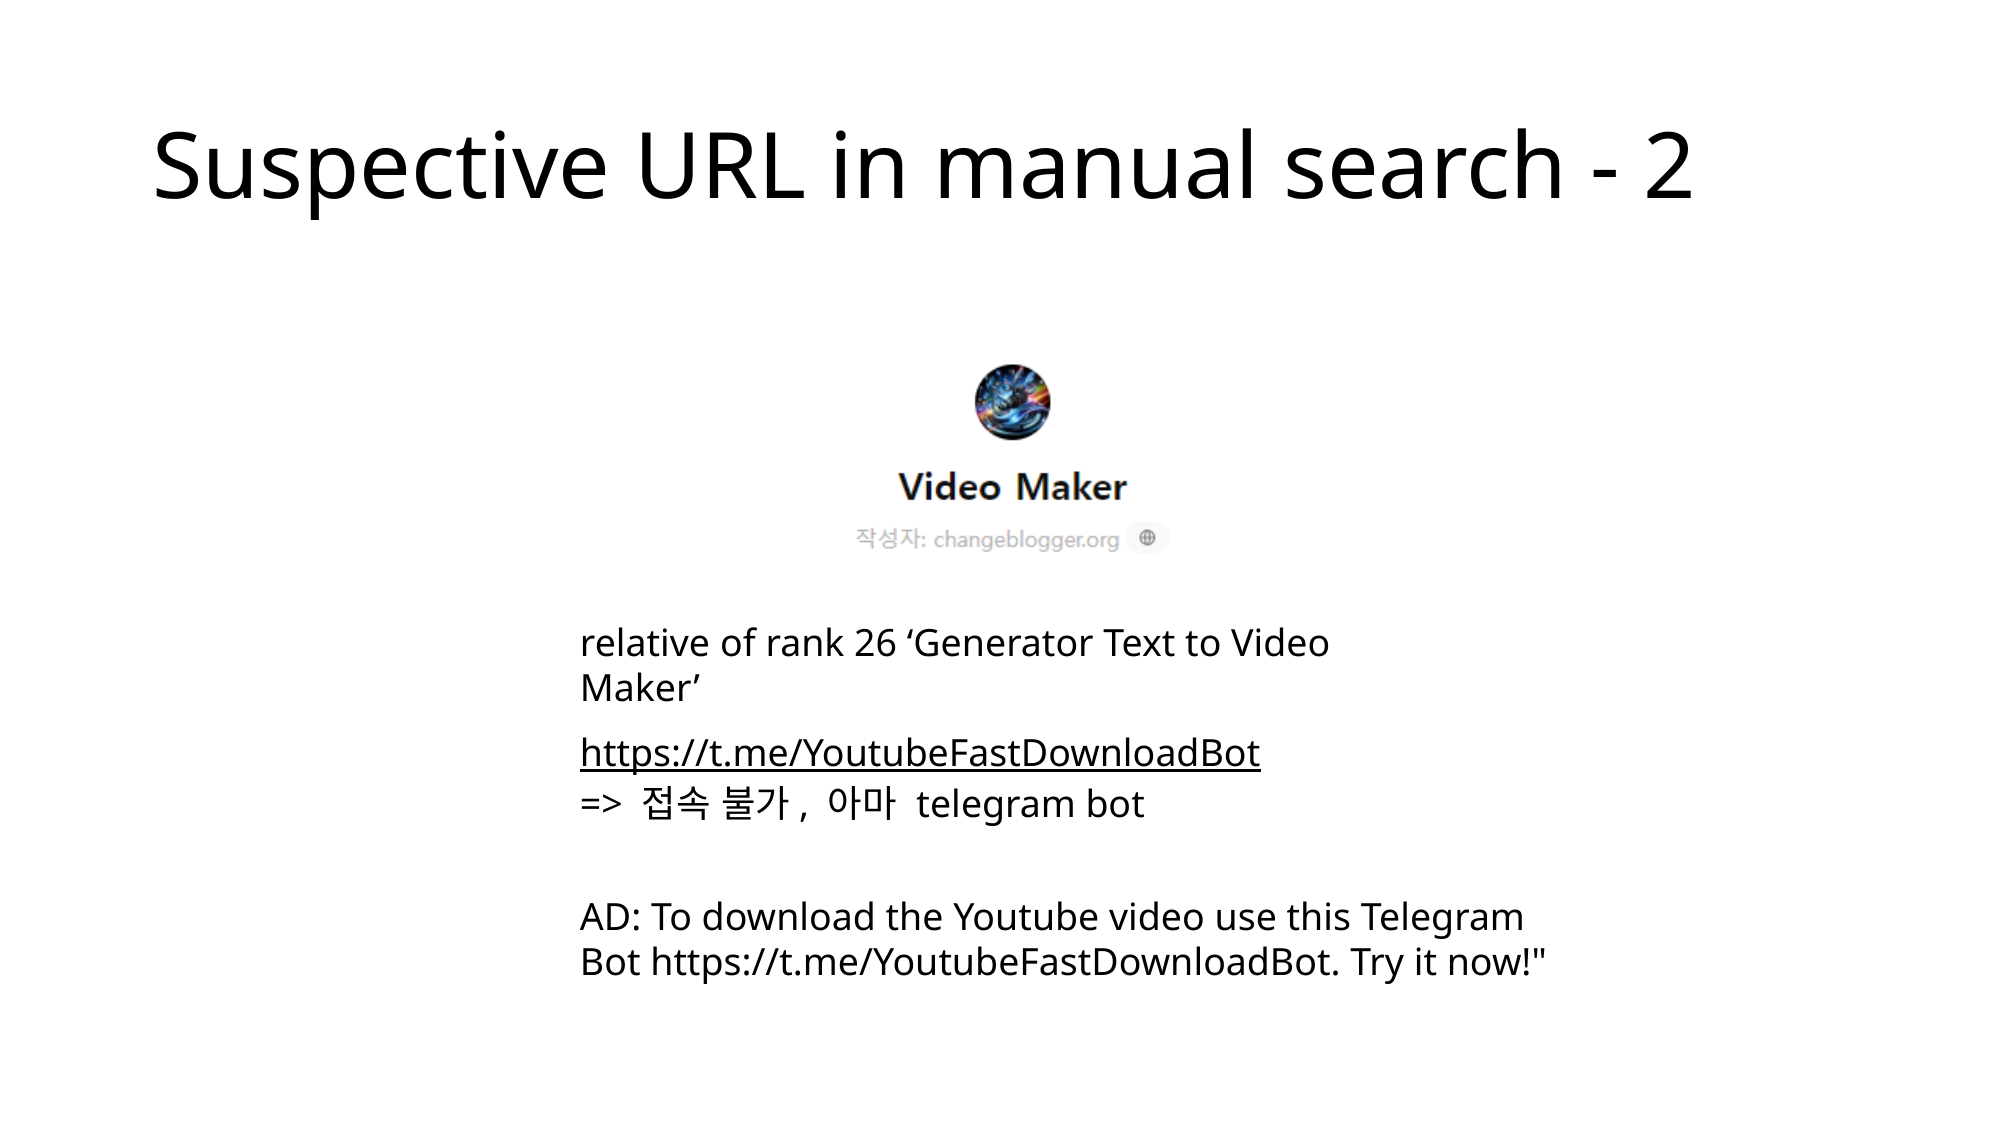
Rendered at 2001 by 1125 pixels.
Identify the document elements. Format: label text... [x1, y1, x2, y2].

text_box https://t.me/YoutubeFastDownloadBot => 접속 불가, 아마 telegram bot [565, 721, 1566, 878]
picture [847, 346, 1180, 563]
text_box AD: To download the Youtube video use this Telegram Bot https://t.me/YoutubeFastDownloadBot. Try it now!" [565, 885, 1566, 991]
title Suspective URL in manual search - 2 [137, 59, 1863, 278]
text_box relative of rank 26 ‘Generator Text to Video Maker’ [565, 611, 1462, 717]
